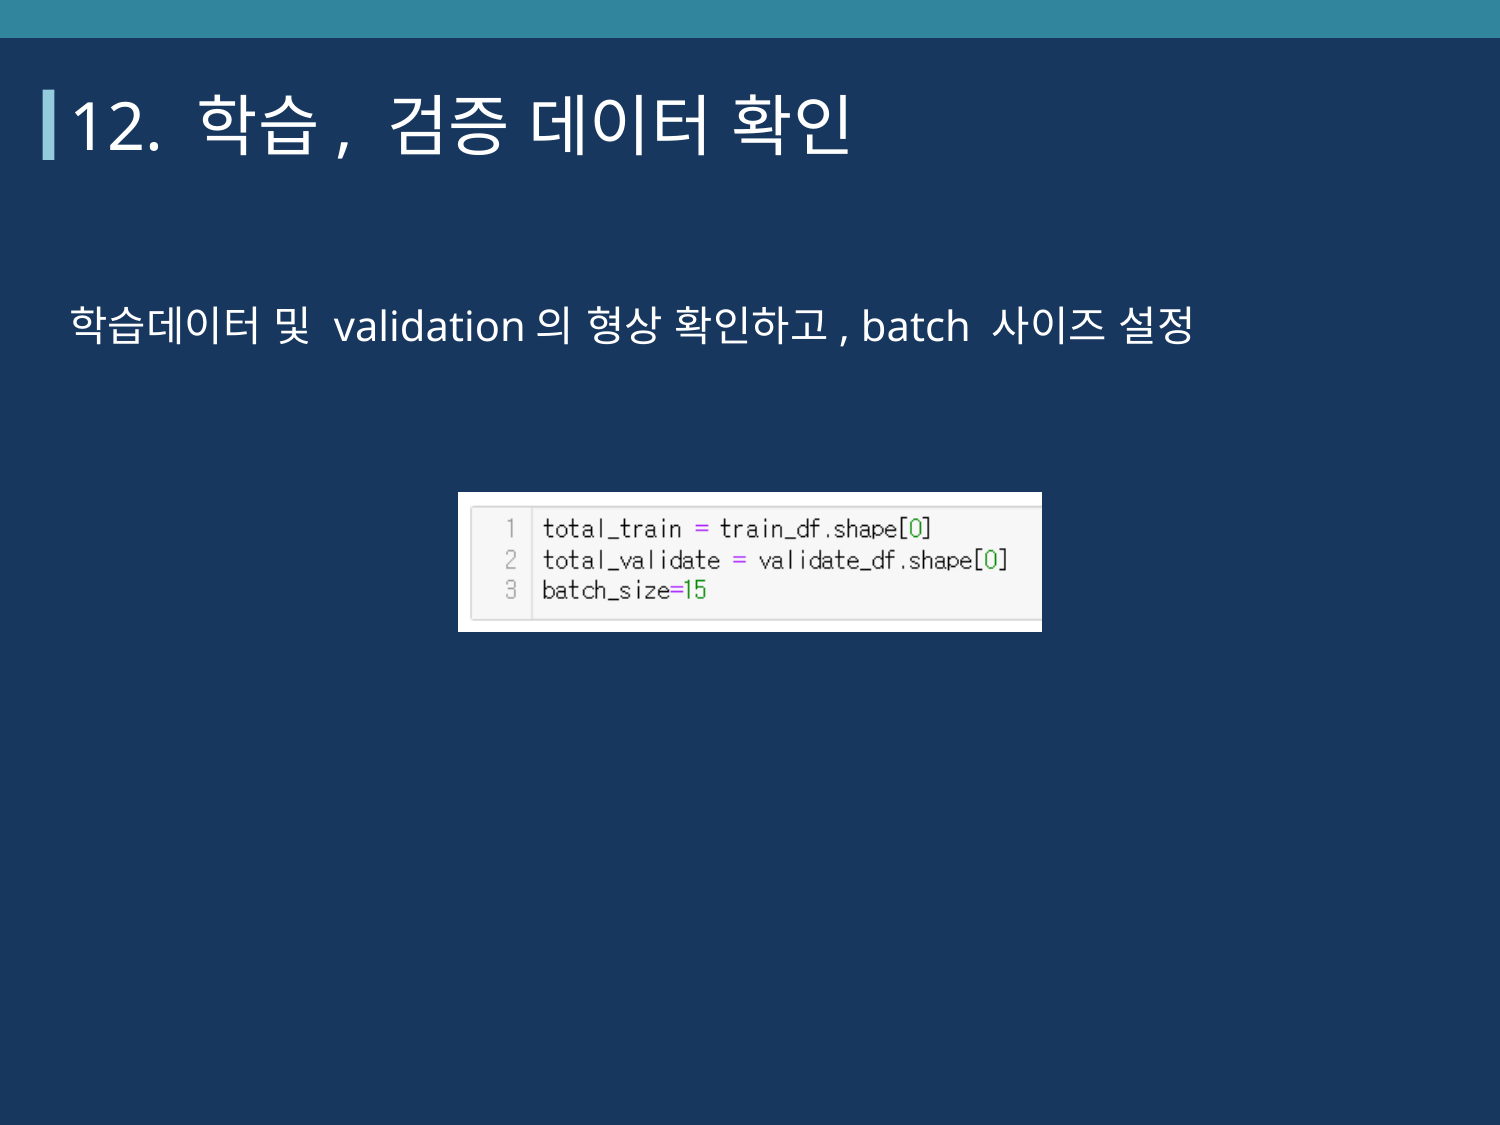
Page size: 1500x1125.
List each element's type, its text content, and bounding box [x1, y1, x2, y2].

text_box [40, 87, 56, 162]
text_box 학습데이터 및 validation의 형상 확인하고, batch 사이즈 설정 [54, 292, 1471, 357]
text_box [0, 0, 1500, 40]
text_box 12. 학습, 검증 데이터 확인 [54, 76, 1365, 172]
picture [458, 492, 1042, 633]
